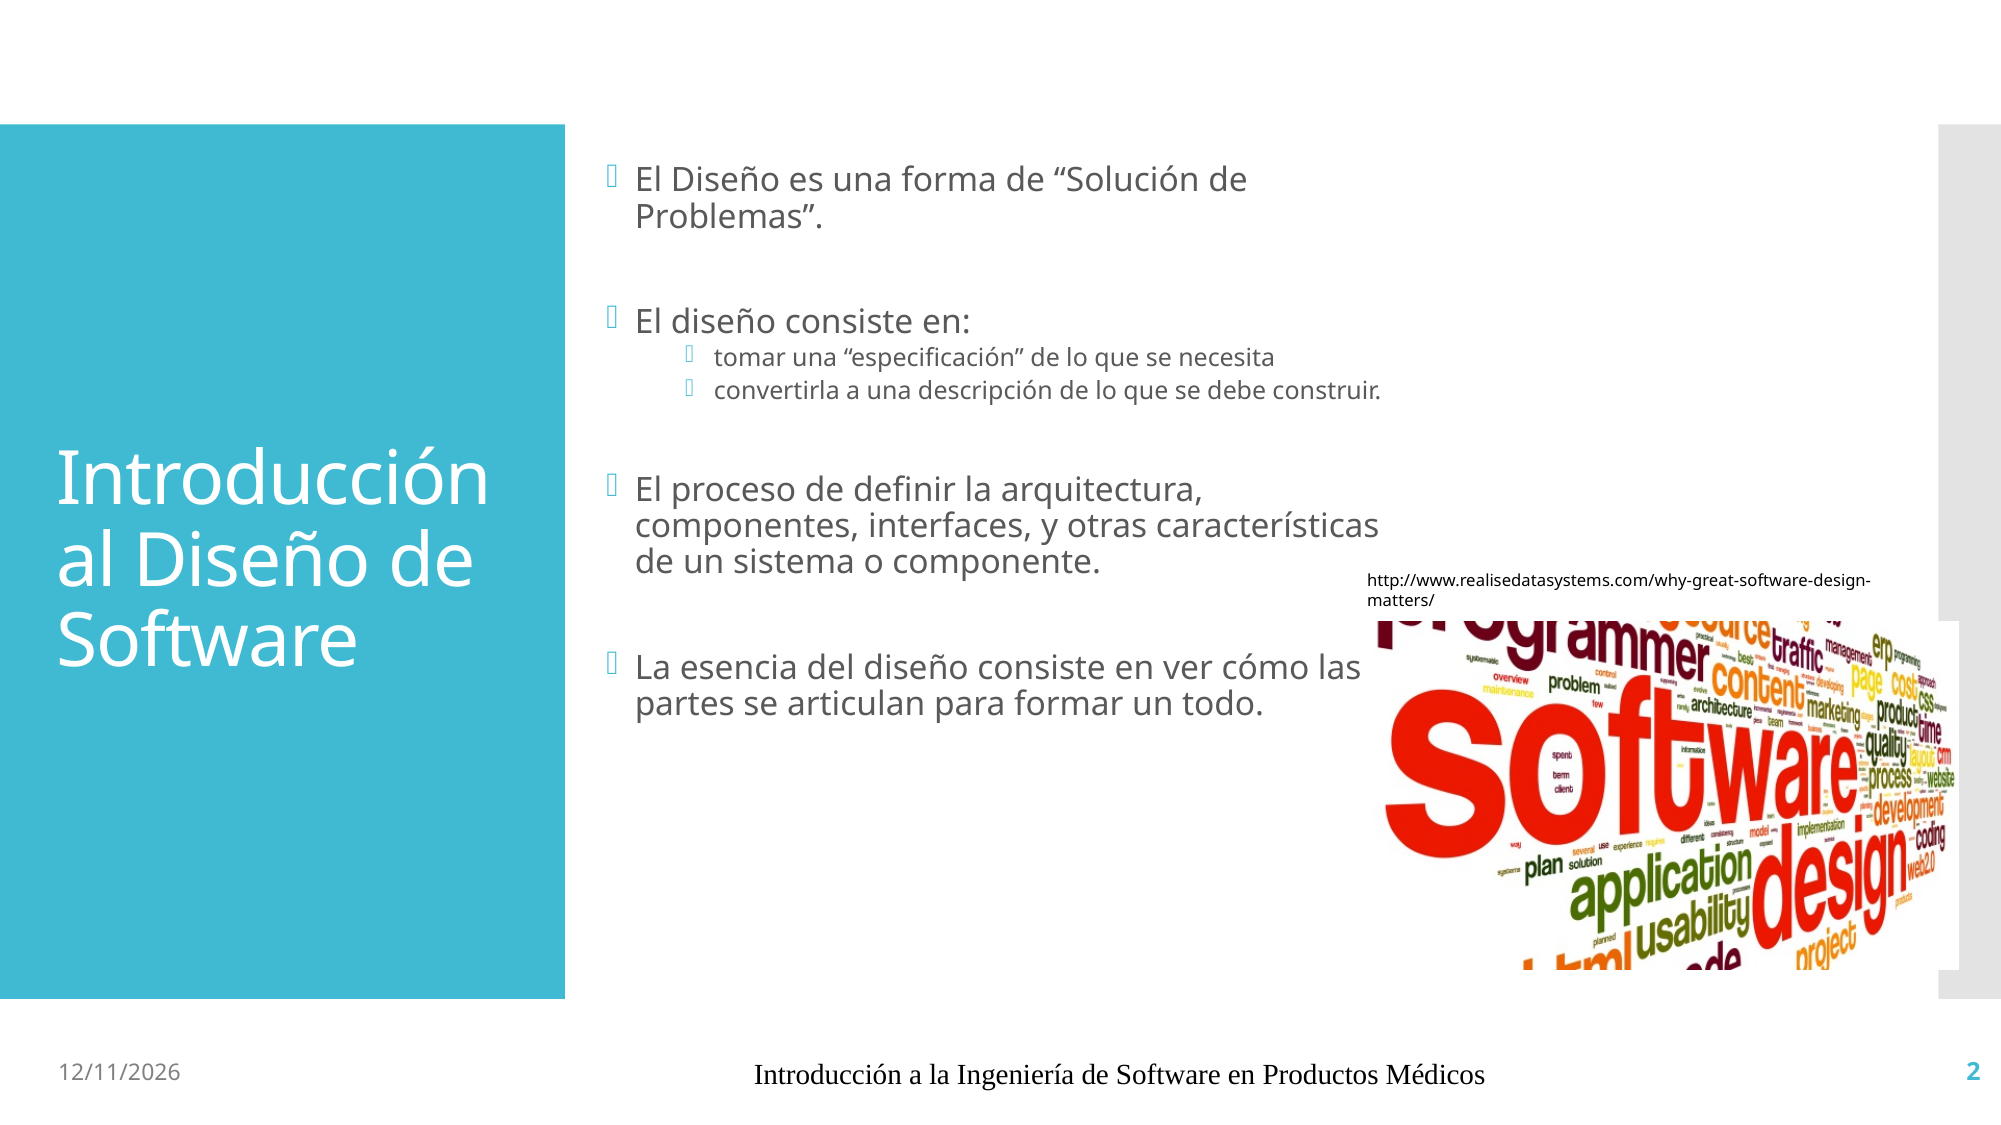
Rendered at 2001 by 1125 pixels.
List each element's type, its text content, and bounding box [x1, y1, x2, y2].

slide_number 2 [1744, 1042, 1996, 1103]
title Introducción al Diseño de Software [41, 184, 525, 940]
list El Diseño es una forma de “Solución de Problemas”. El diseño consiste en: tomar una “especificación” de lo que se necesita convertirla a una descripción de lo que se debe construir. El proceso de definir la arquitectura, componentes, interfaces, y otras características de un sistema o componente. La esencia del diseño consiste en ver cómo las partes se articulan para formar un todo. [591, 155, 1409, 759]
picture [1340, 621, 1959, 970]
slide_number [43, 1042, 493, 1103]
text_box http://www.realisedatasystems.com/why-great-software-design-matters/ [1352, 562, 1929, 618]
footer Introducción a la Ingeniería de Software en Productos Médicos [634, 1042, 1605, 1103]
